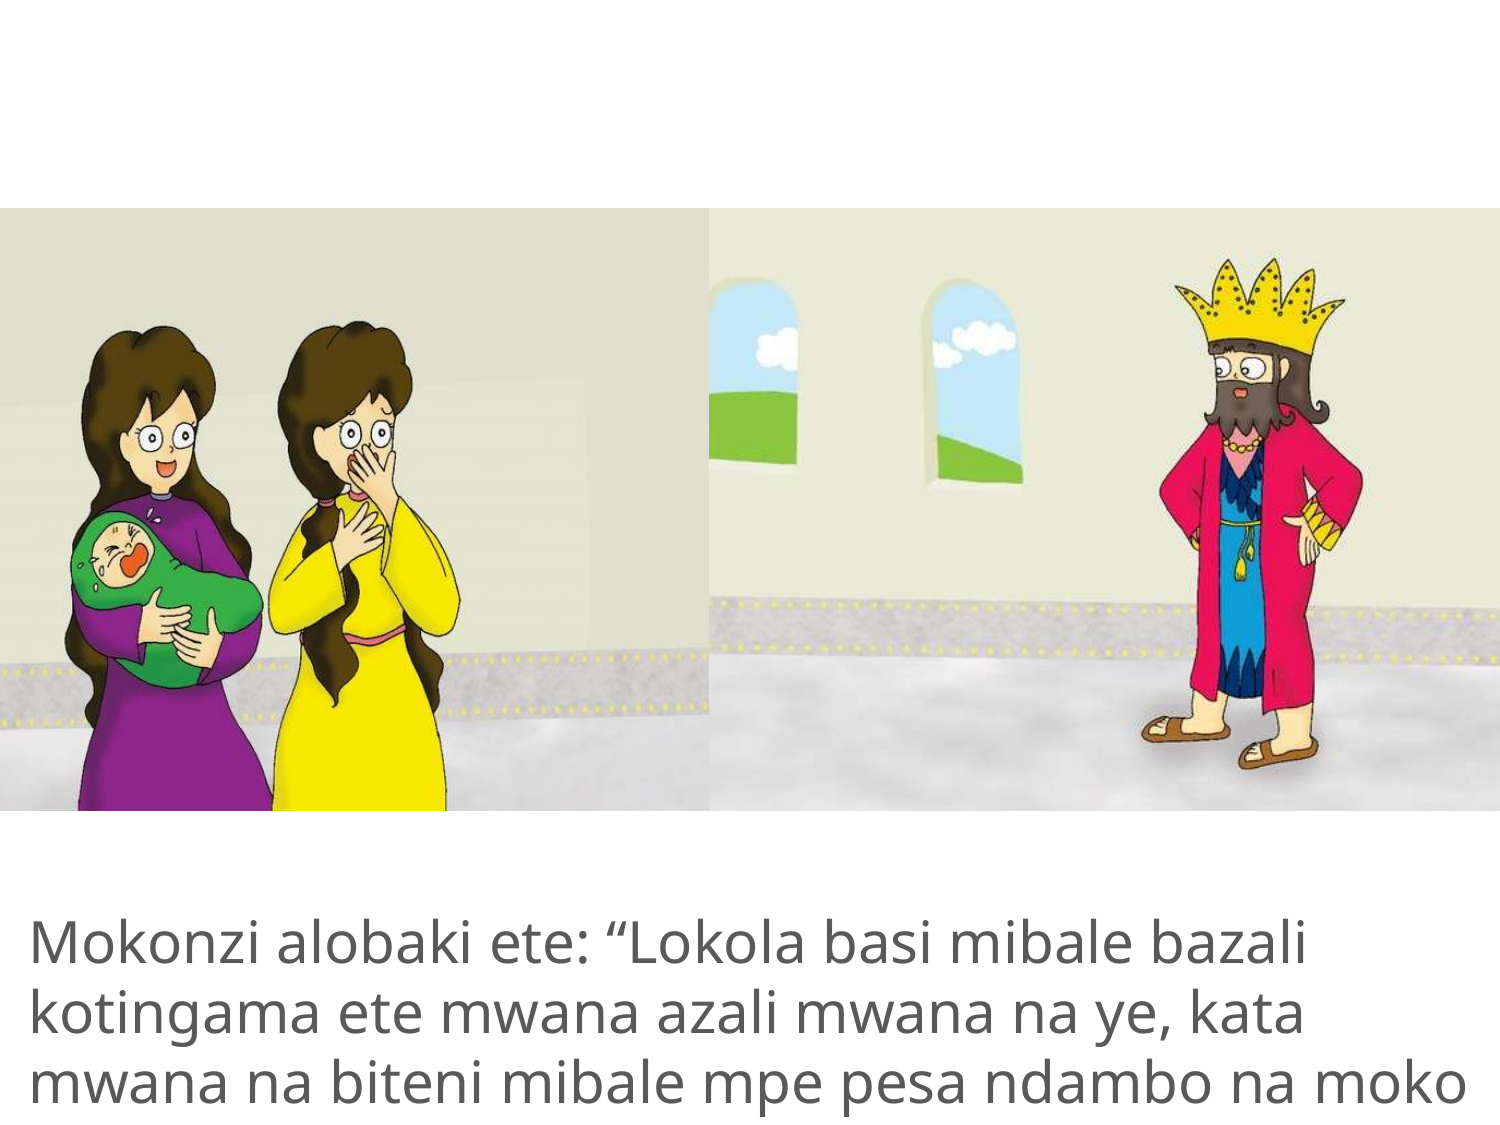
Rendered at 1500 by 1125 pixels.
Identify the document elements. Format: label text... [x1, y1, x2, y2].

text_box Mokonzi alobaki ete: “Lokola basi mibale bazali kotingama ete mwana azali mwana na ye, kata mwana na biteni mibale mpe pesa ndambo na moko na ndambo na mosusu!” [13, 897, 1499, 1125]
picture [0, 207, 1500, 811]
